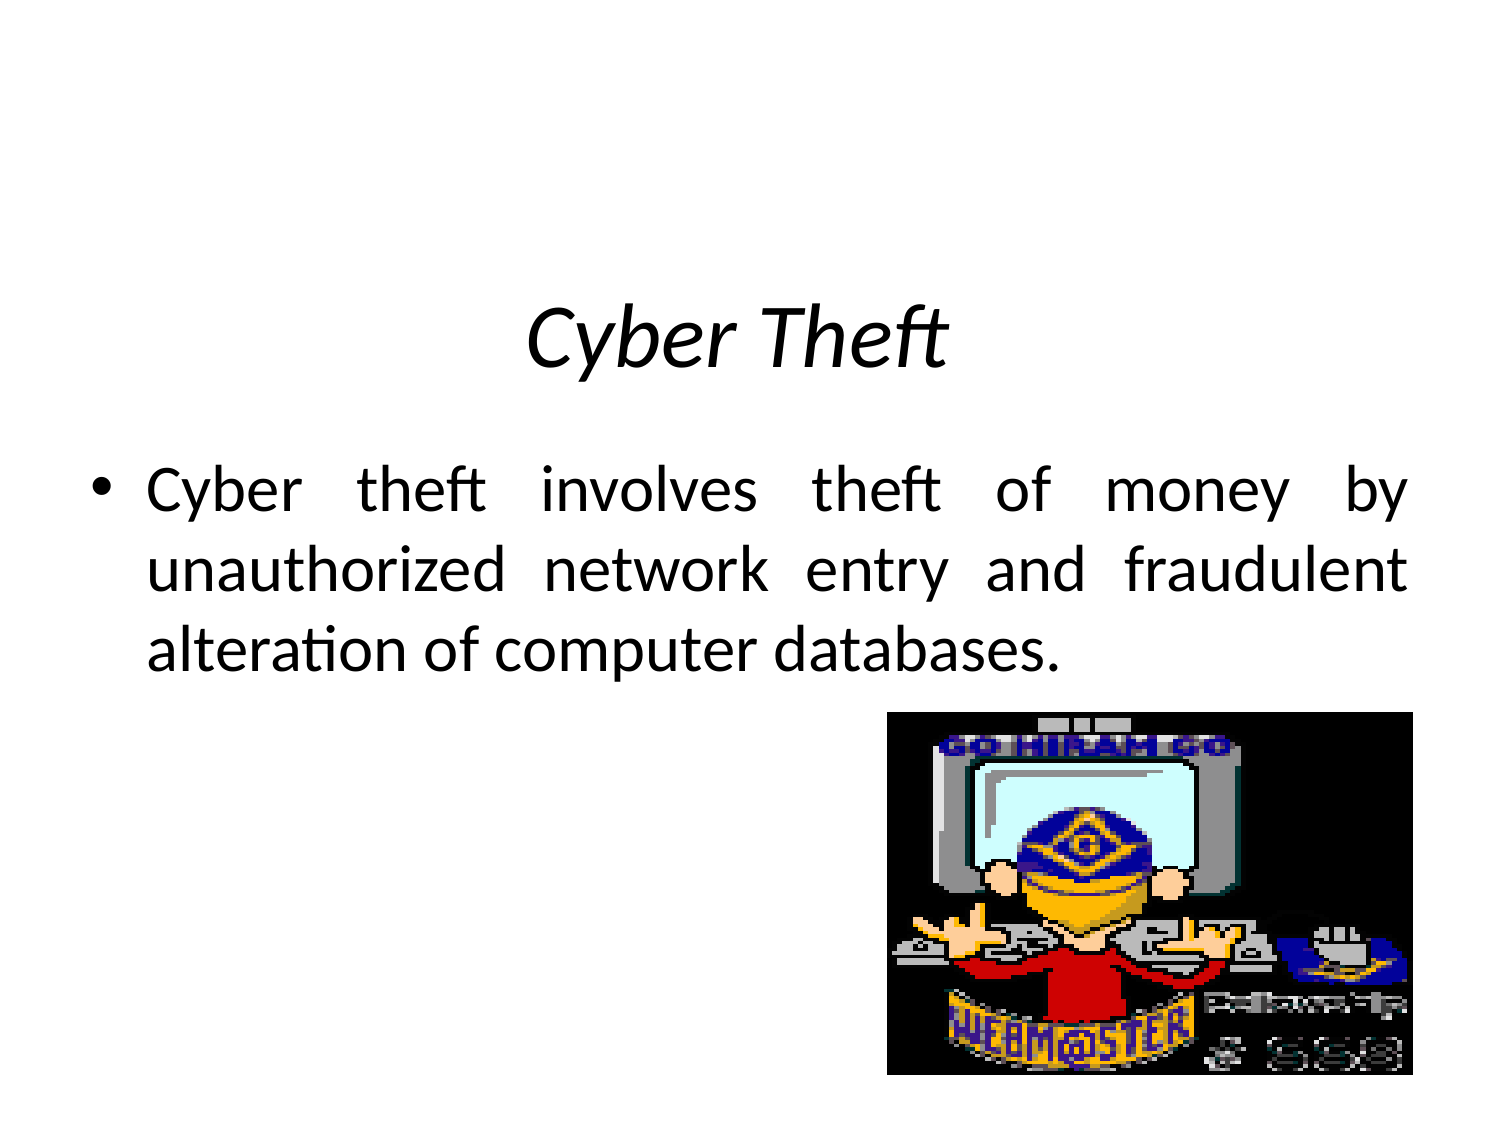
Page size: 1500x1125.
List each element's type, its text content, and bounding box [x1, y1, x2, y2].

picture [887, 712, 1413, 1076]
title Cyber Theft [62, 237, 1413, 425]
list Cyber theft involves theft of money by unauthorized network entry and fraudulent alteration of computer databases. [75, 437, 1425, 1005]
